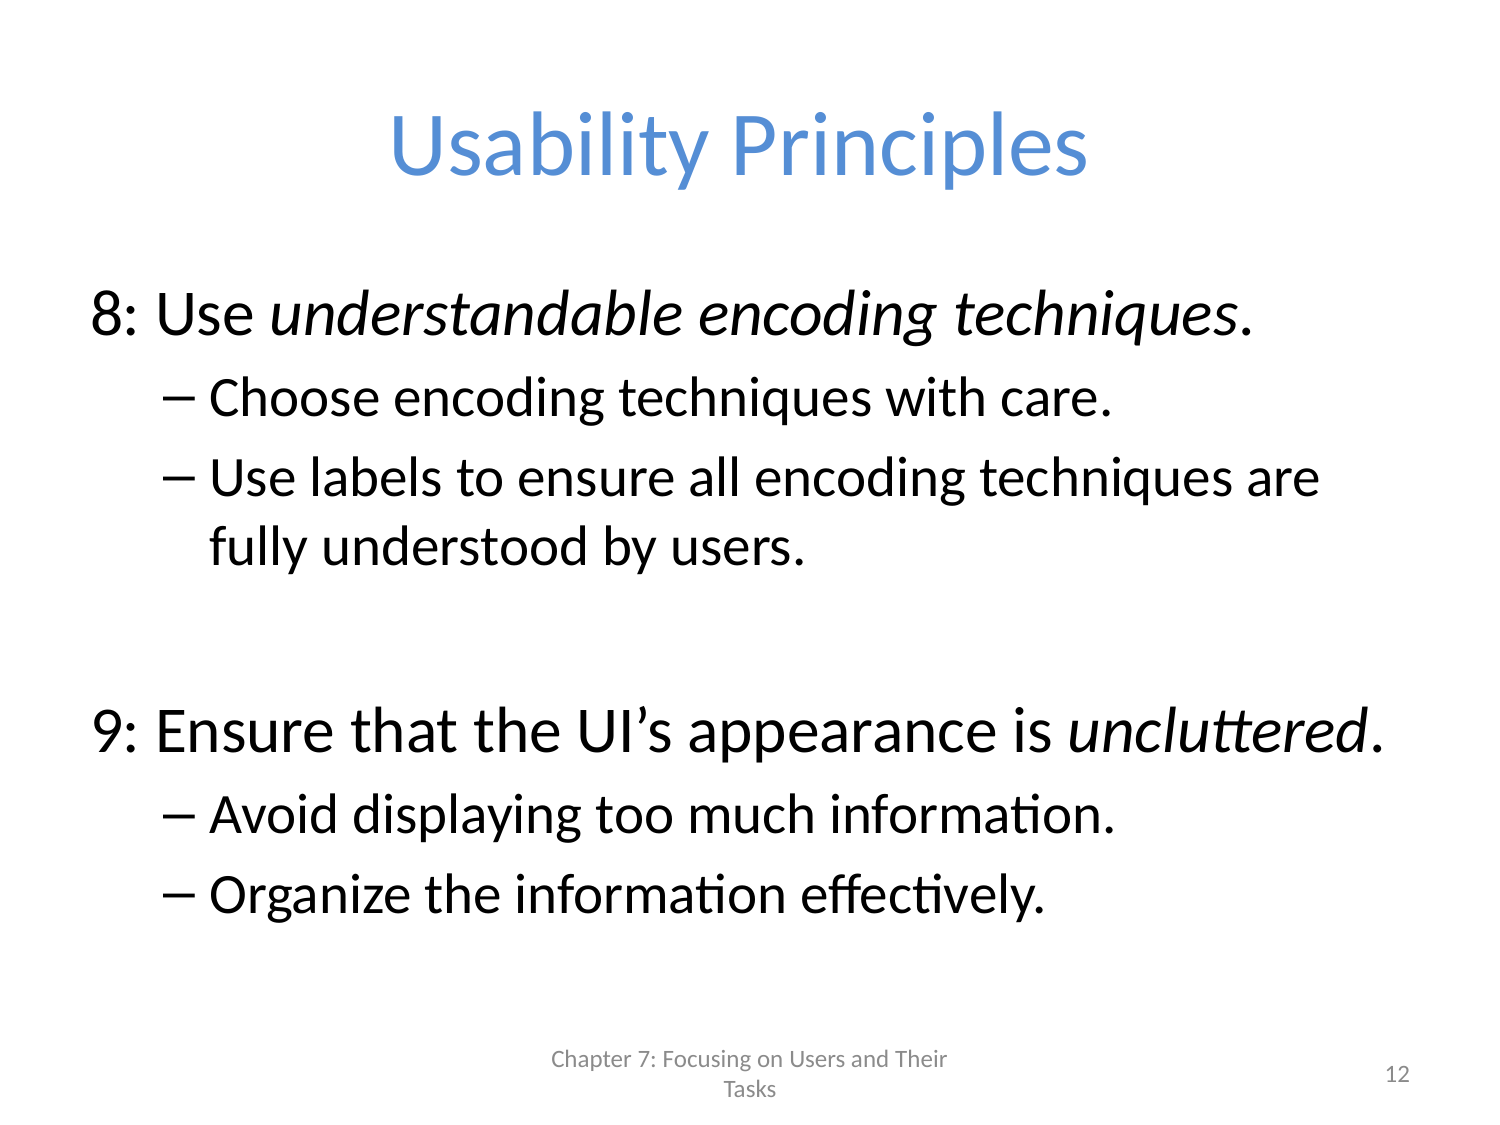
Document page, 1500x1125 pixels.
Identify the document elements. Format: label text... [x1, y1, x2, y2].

footer Chapter 7: Focusing on Users and Their Tasks [512, 1042, 988, 1103]
slide_number 12 [1074, 1042, 1425, 1103]
title Usability Principles [75, 45, 1425, 233]
list 8: Use understandable encoding techniques. Choose encoding techniques with care. Use labels to ensure all encoding techniques are fully understood by users. 9: Ensure that the UI’s appearance is uncluttered. Avoid displaying too much information. Organize the information effectively. [75, 262, 1425, 1005]
